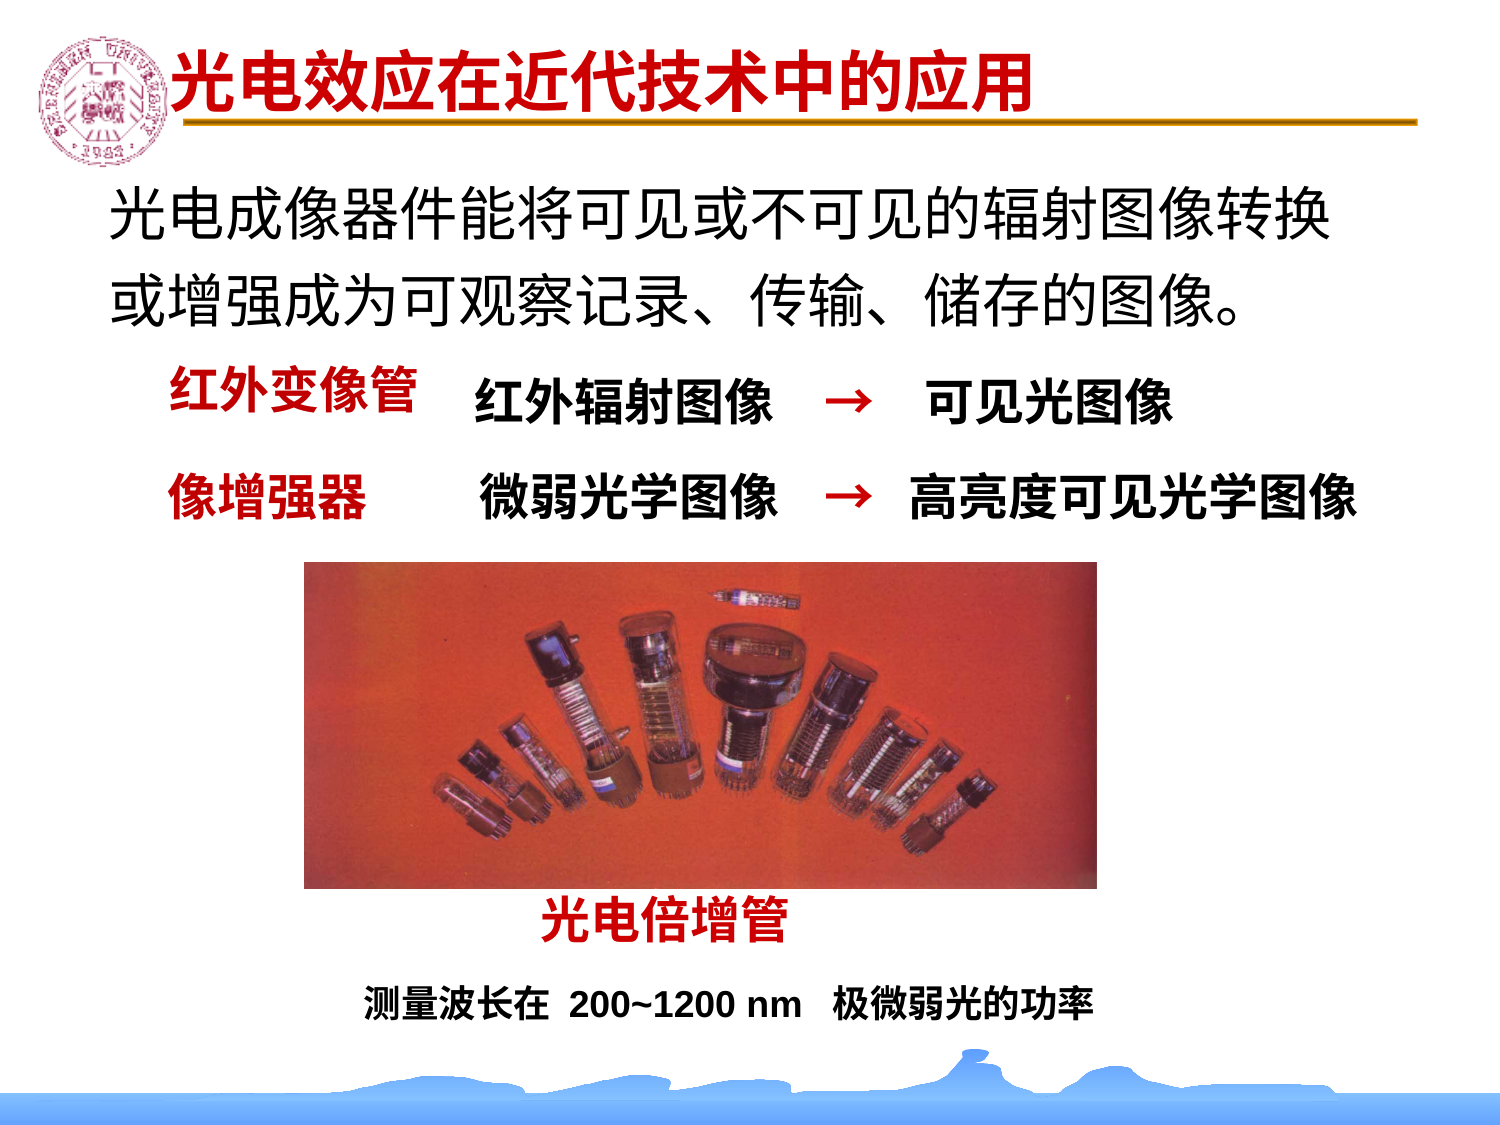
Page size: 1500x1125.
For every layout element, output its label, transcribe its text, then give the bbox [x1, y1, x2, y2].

text_box 光电成像器件能将可见或不可见的辐射图像转换或增强成为可观察记录、传输、储存的图像。 [93, 152, 1404, 342]
text_box 红外变像管 [154, 351, 435, 427]
text_box 像增强器 [152, 457, 440, 533]
text_box 红外辐射图像 → 可见光图像 [459, 363, 1190, 438]
text_box 微弱光学图像 → 高亮度可见光学图像 [464, 457, 1373, 533]
picture [23, 23, 188, 176]
picture [304, 562, 1097, 890]
text_box 测量波长在 200~1200 nm 极微弱光的功率 [349, 960, 1111, 1032]
text_box 光电效应在近代技术中的应用 [155, 32, 1343, 128]
text_box 光电倍增管 [525, 899, 842, 957]
